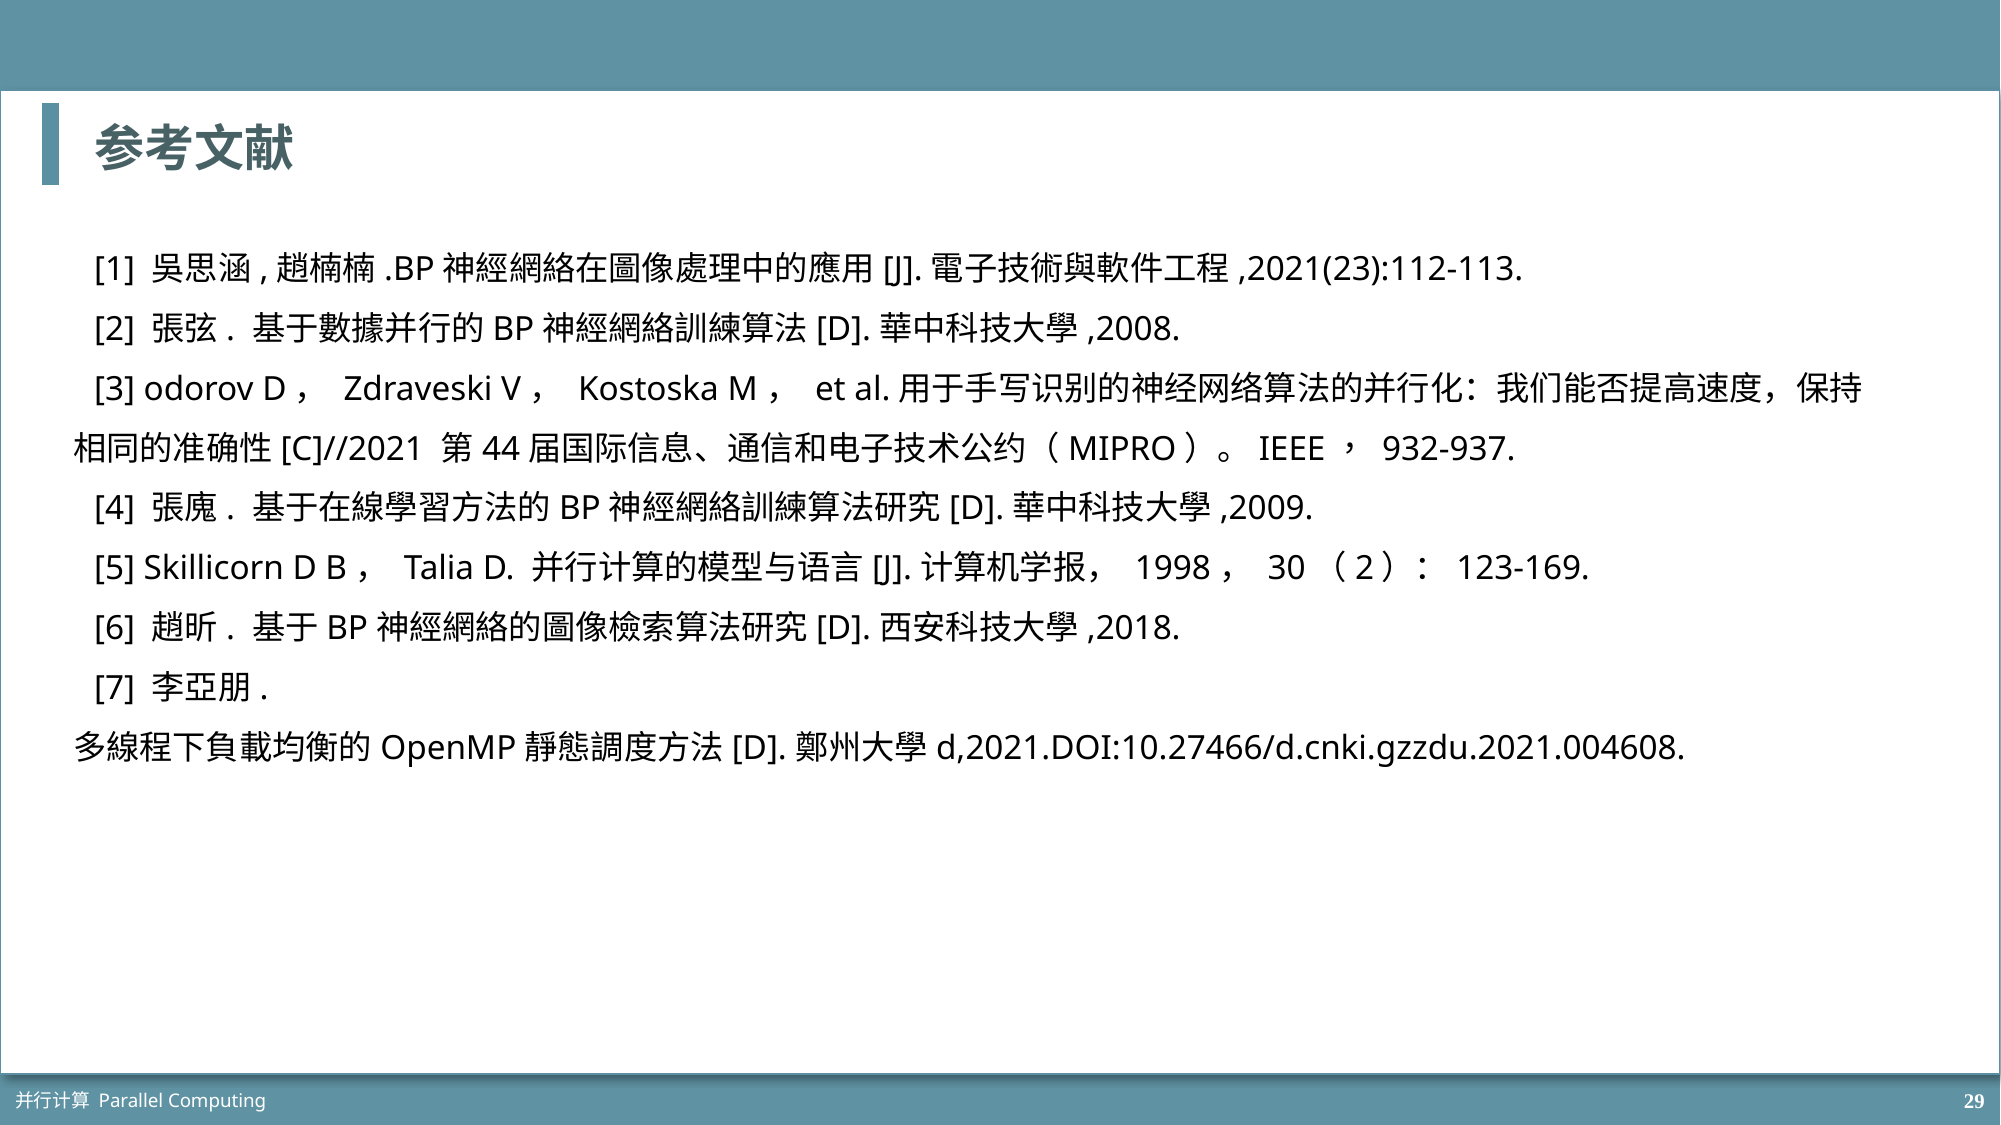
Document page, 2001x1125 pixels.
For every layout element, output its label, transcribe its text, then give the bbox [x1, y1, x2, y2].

slide_number 29 [1557, 1074, 2000, 1125]
footer 并行计算 Parallel Computing [0, 1074, 650, 1125]
text_box 参考文献 [79, 109, 396, 184]
text_box [1] 吳思涵,趙楠楠.BP神經網絡在圖像處理中的應用[J].電子技術與軟件工程,2021(23):112-113. [2] 張弦. 基于數據并行的BP神經網絡訓練算法[D].華中科技大學,2008. [3] odorov D， Zdraveski V， Kostoska M， et al.用于手写识别的神经网络算法的并行化：我们能否提高速度，保持相同的准确性[C]//2021 第44届国际信息、通信和电子技术公约（MIPRO）。IEEE， 932-937. [4] 張廆. 基于在線學習方法的BP神經網絡訓練算法研究[D].華中科技大學,2009. [5] Skillicorn D B， Talia D. 并行计算的模型与语言[J].计算机学报， 1998， 30（2）：123-169. [6] 趙昕. 基于BP神經網絡的圖像檢索算法研究[D].西安科技大學,2018. [7] 李亞朋. 多線程下負載均衡的OpenMP靜態調度方法[D].鄭州大學d,2021.DOI:10.27466/d.cnki.gzzdu.2021.004608. [58, 219, 1895, 774]
